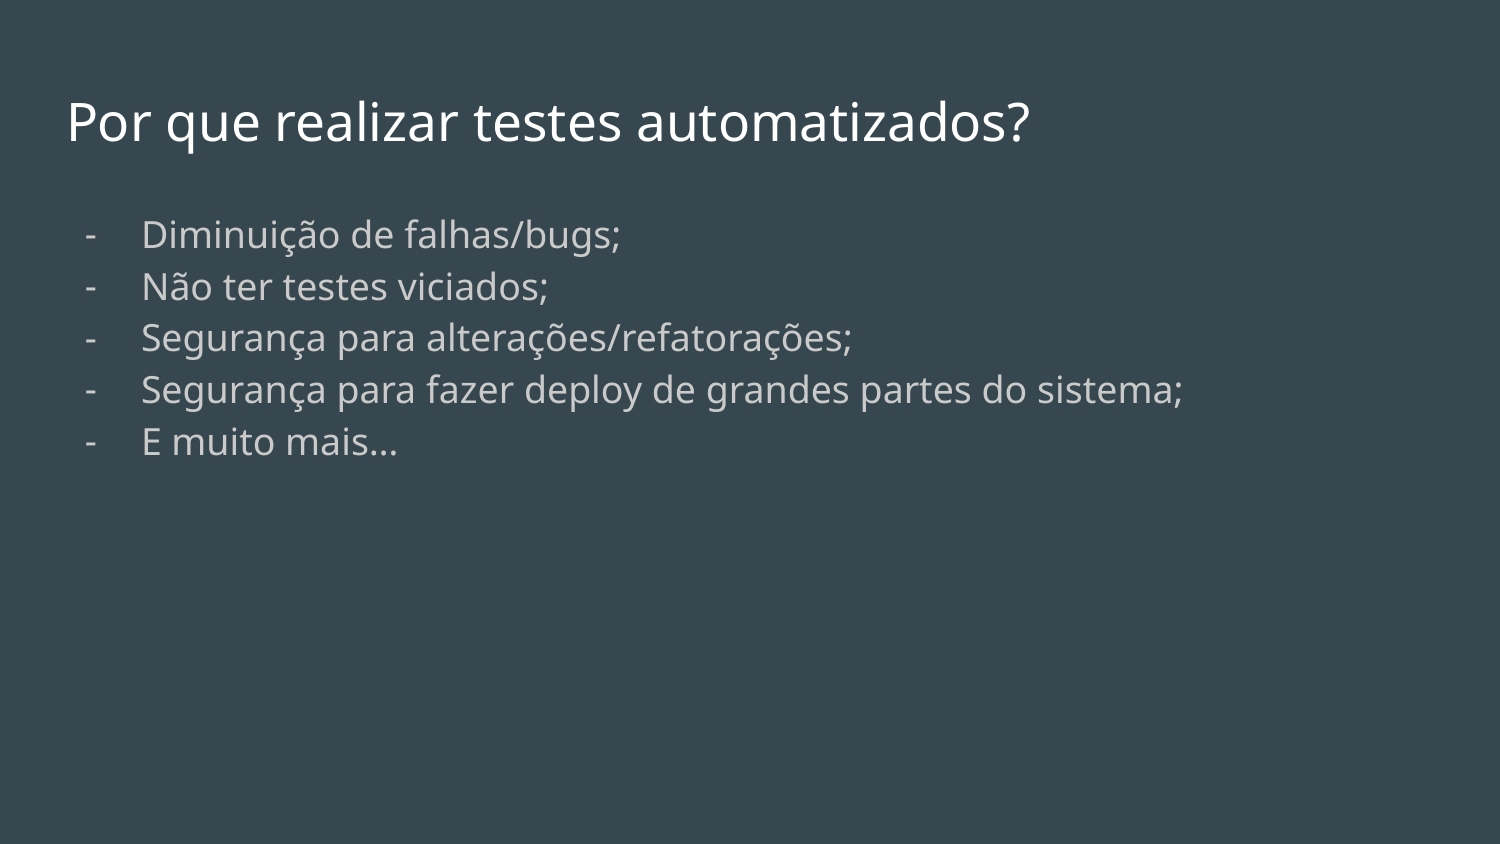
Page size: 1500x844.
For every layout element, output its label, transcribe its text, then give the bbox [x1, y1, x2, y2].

list Diminuição de falhas/bugs; Não ter testes viciados; Segurança para alterações/refatorações; Segurança para fazer deploy de grandes partes do sistema; E muito mais… [51, 189, 1449, 750]
title Por que realizar testes automatizados? [51, 72, 1449, 167]
